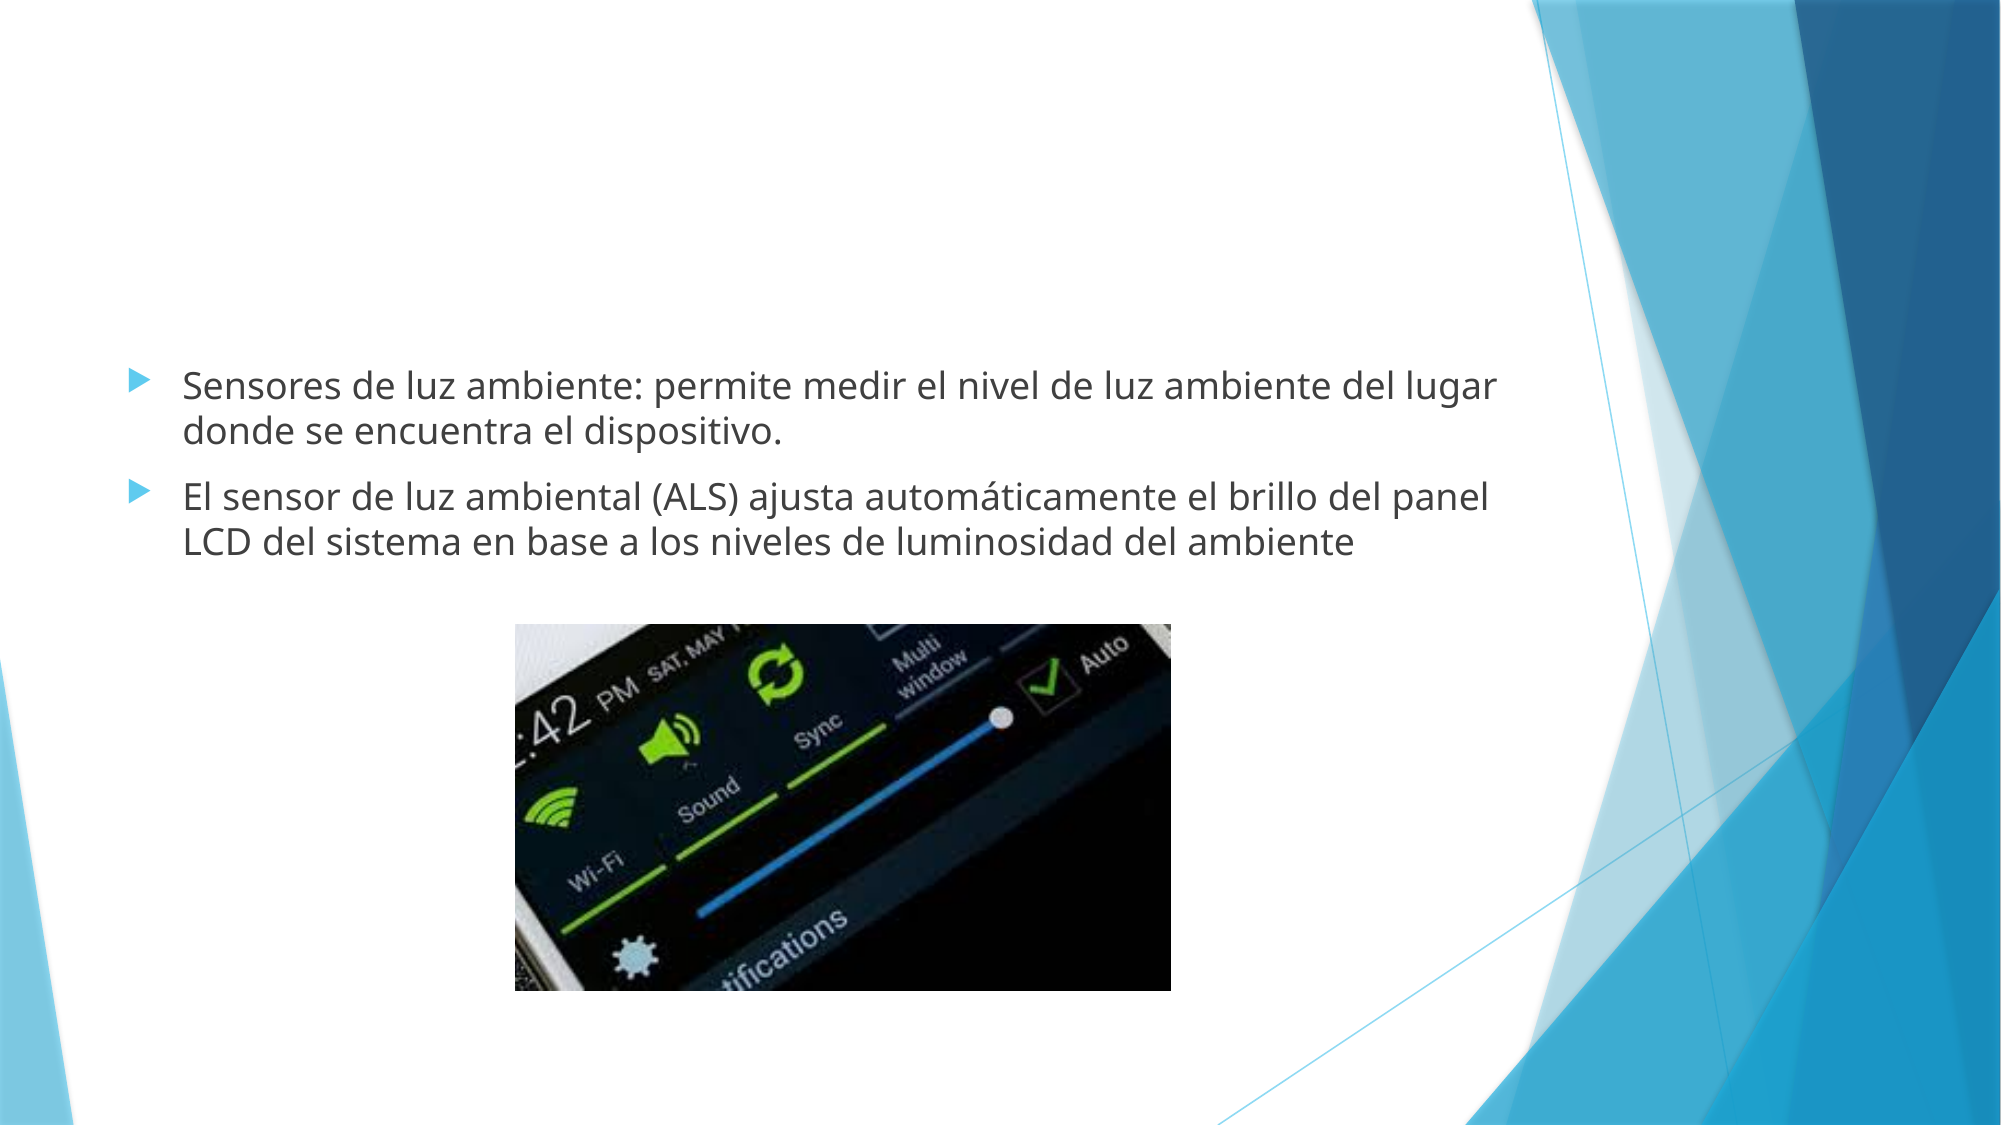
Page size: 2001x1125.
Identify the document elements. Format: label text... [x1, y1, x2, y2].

picture [515, 623, 1171, 992]
list Sensores de luz ambiente: permite medir el nivel de luz ambiente del lugar donde se encuentra el dispositivo. El sensor de luz ambiental (ALS) ajusta automáticamente el brillo del panel LCD del sistema en base a los niveles de luminosidad del ambiente [111, 354, 1522, 992]
